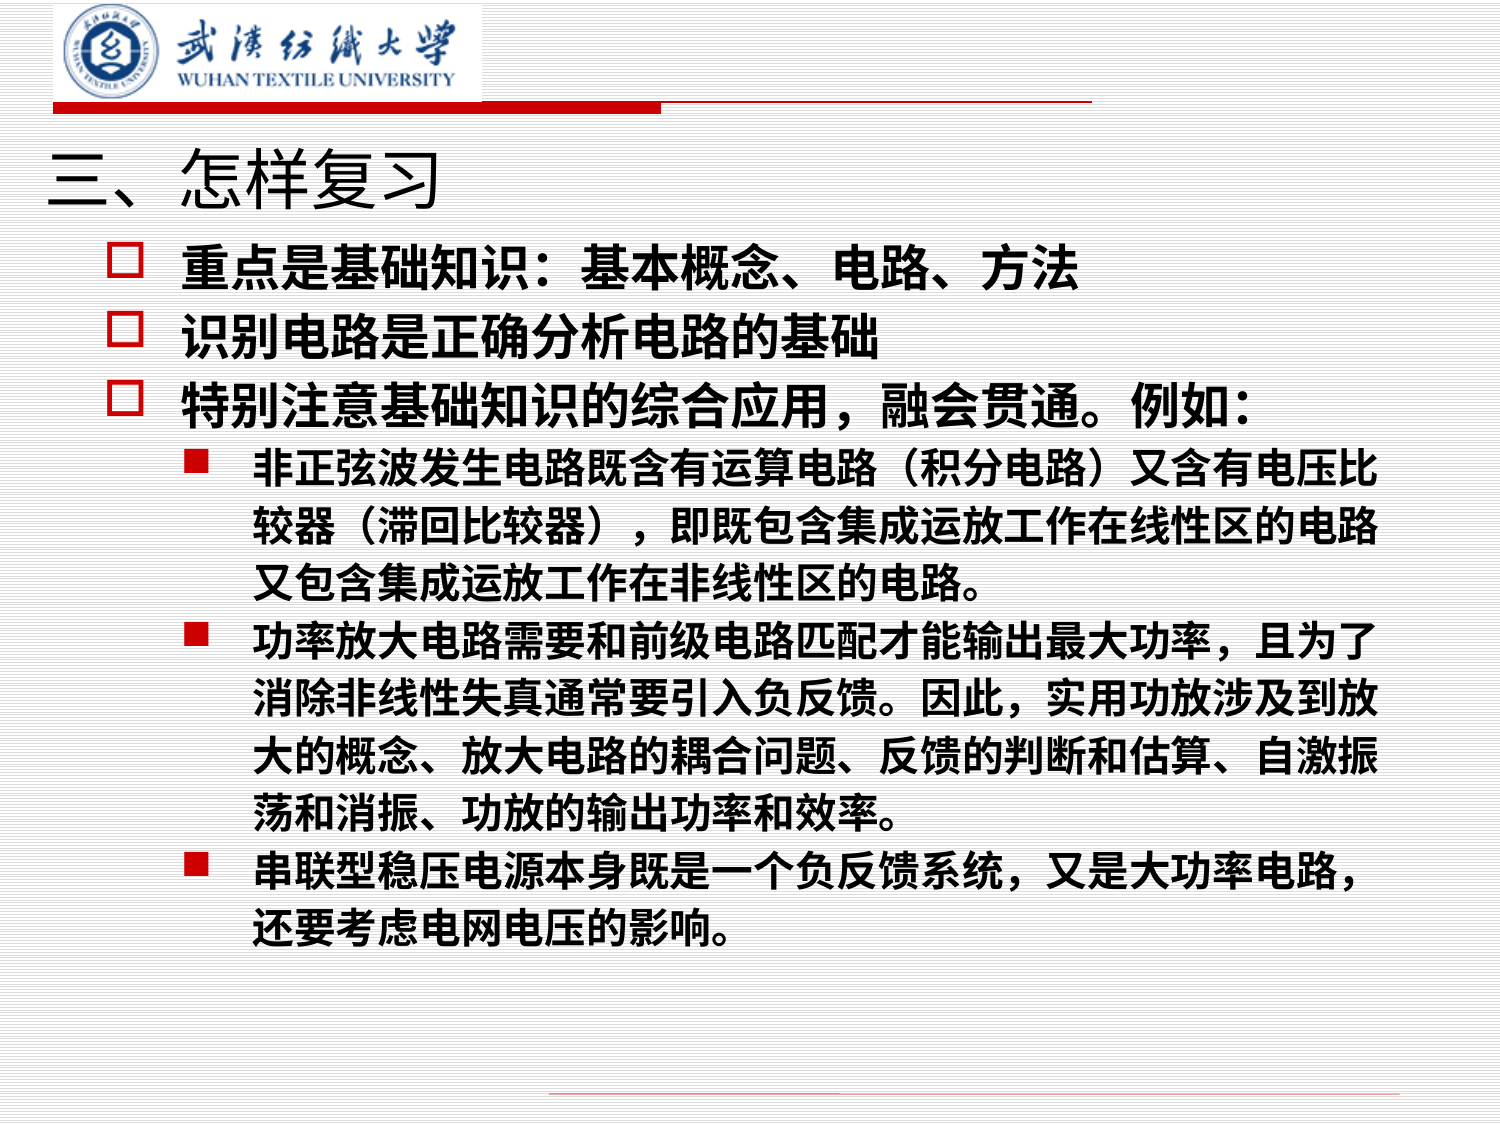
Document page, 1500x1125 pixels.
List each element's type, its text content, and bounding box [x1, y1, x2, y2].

picture [53, 4, 482, 102]
list 重点是基础知识：基本概念、电路、方法 识别电路是正确分析电路的基础 特别注意基础知识的综合应用，融会贯通。例如： 非正弦波发生电路既含有运算电路（积分电路）又含有电压比较器（滞回比较器），即既包含集成运放工作在线性区的电路又包含集成运放工作在非线性区的电路。 功率放大电路需要和前级电路匹配才能输出最大功率，且为了消除非线性失真通常要引入负反馈。因此，实用功放涉及到放大的概念、放大电路的耦合问题、反馈的判断和估算、自激振荡和消振、功放的输出功率和效率。 串联型稳压电源本身既是一个负反馈系统，又是大功率电路，还要考虑电网电压的影响。 [88, 219, 1412, 1095]
title 三、怎样复习 [29, 125, 948, 226]
